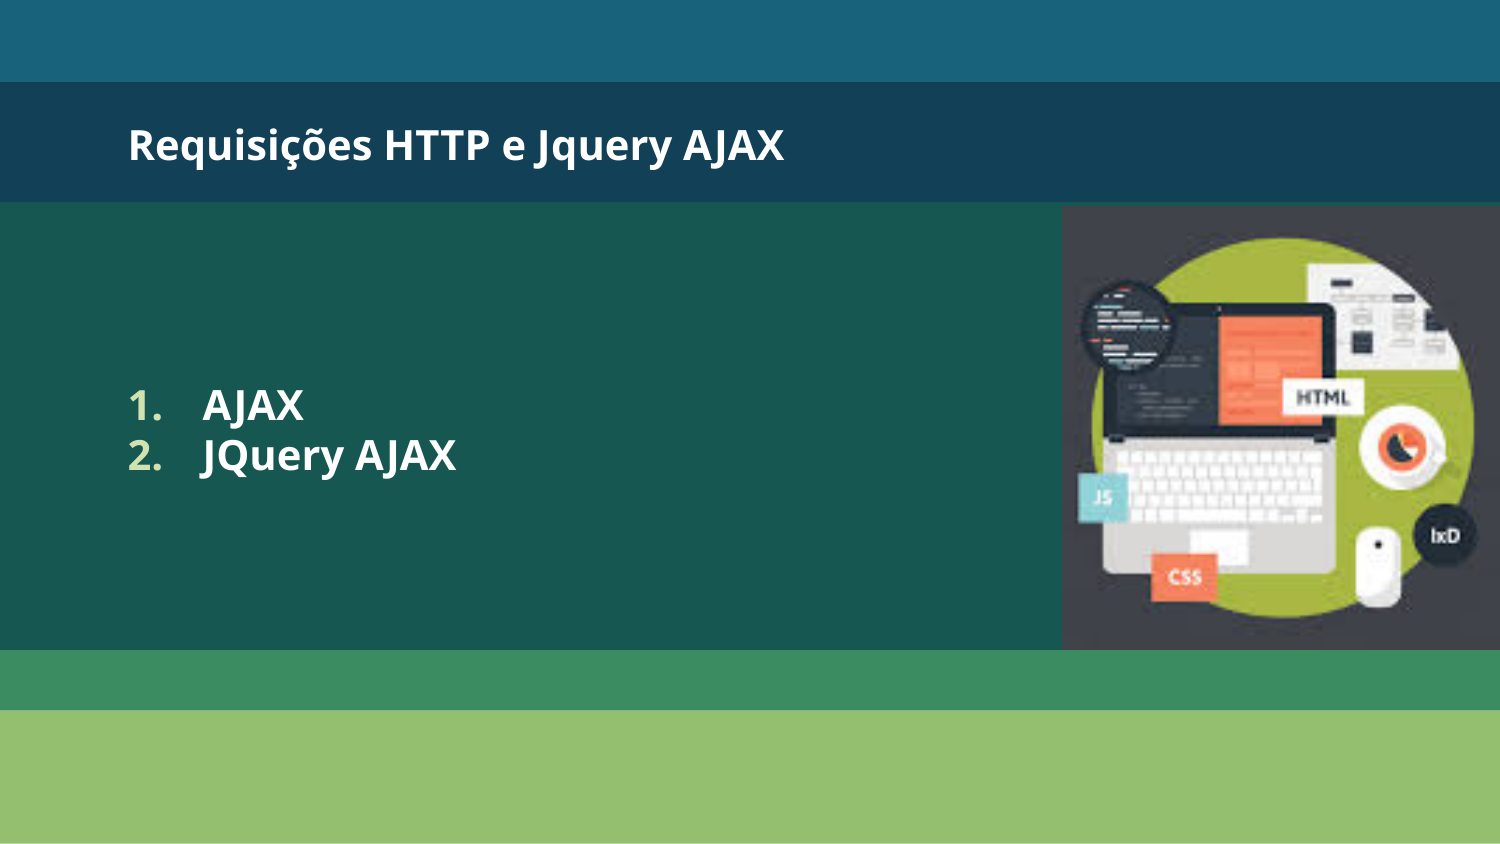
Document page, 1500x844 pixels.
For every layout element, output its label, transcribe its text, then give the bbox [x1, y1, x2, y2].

picture [1061, 206, 1500, 651]
subtitle AJAX JQuery AJAX [112, 206, 966, 650]
title Requisições HTTP e Jquery AJAX [112, 81, 1195, 207]
